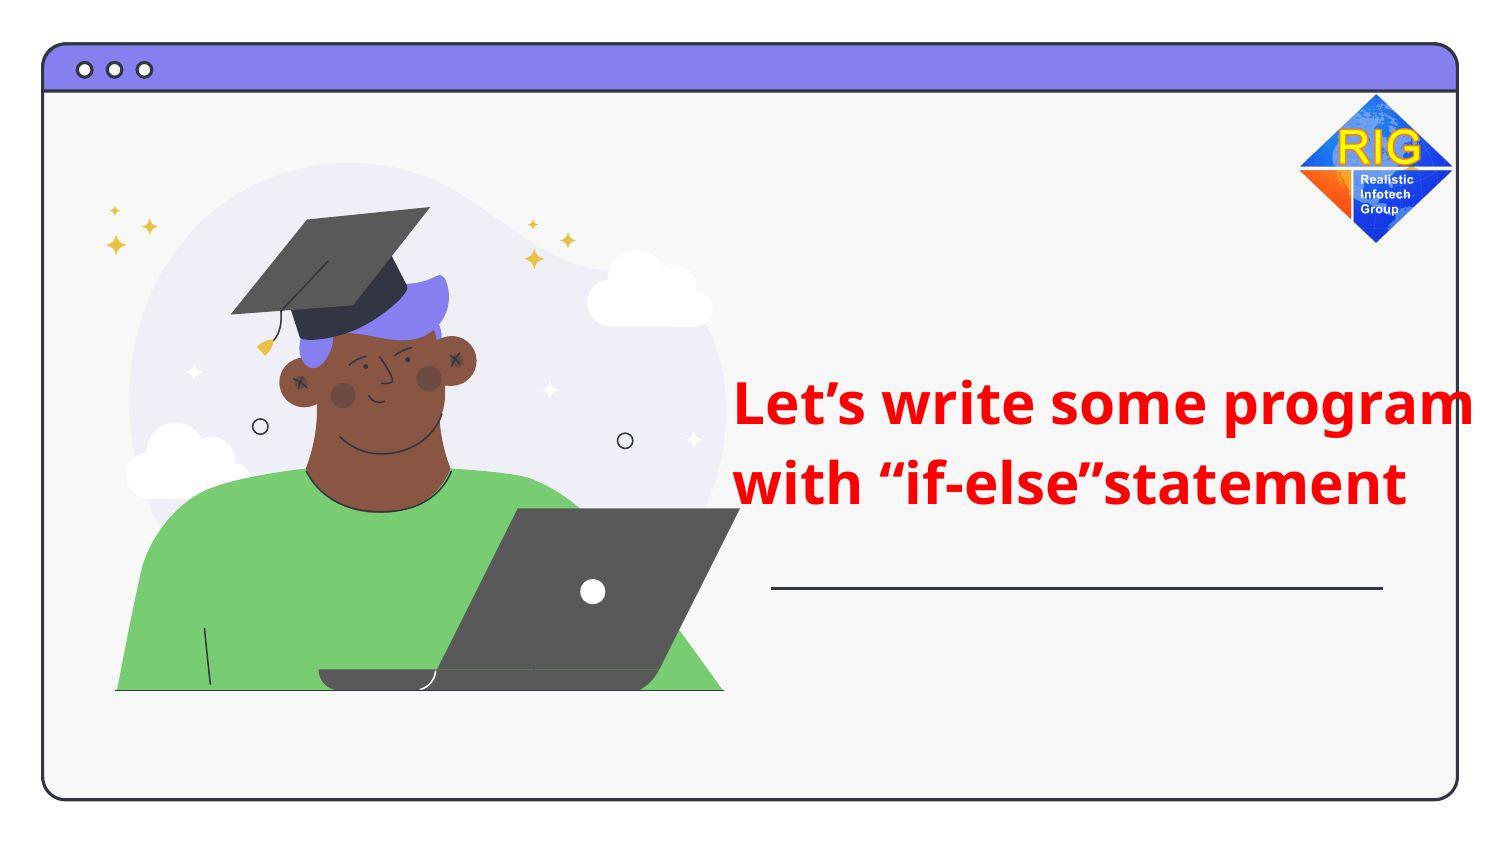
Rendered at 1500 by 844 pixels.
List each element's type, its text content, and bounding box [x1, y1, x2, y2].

picture [1299, 92, 1453, 246]
subtitle Let’s write some program with “if-else”statement [745, 265, 1500, 532]
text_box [91, 162, 741, 691]
